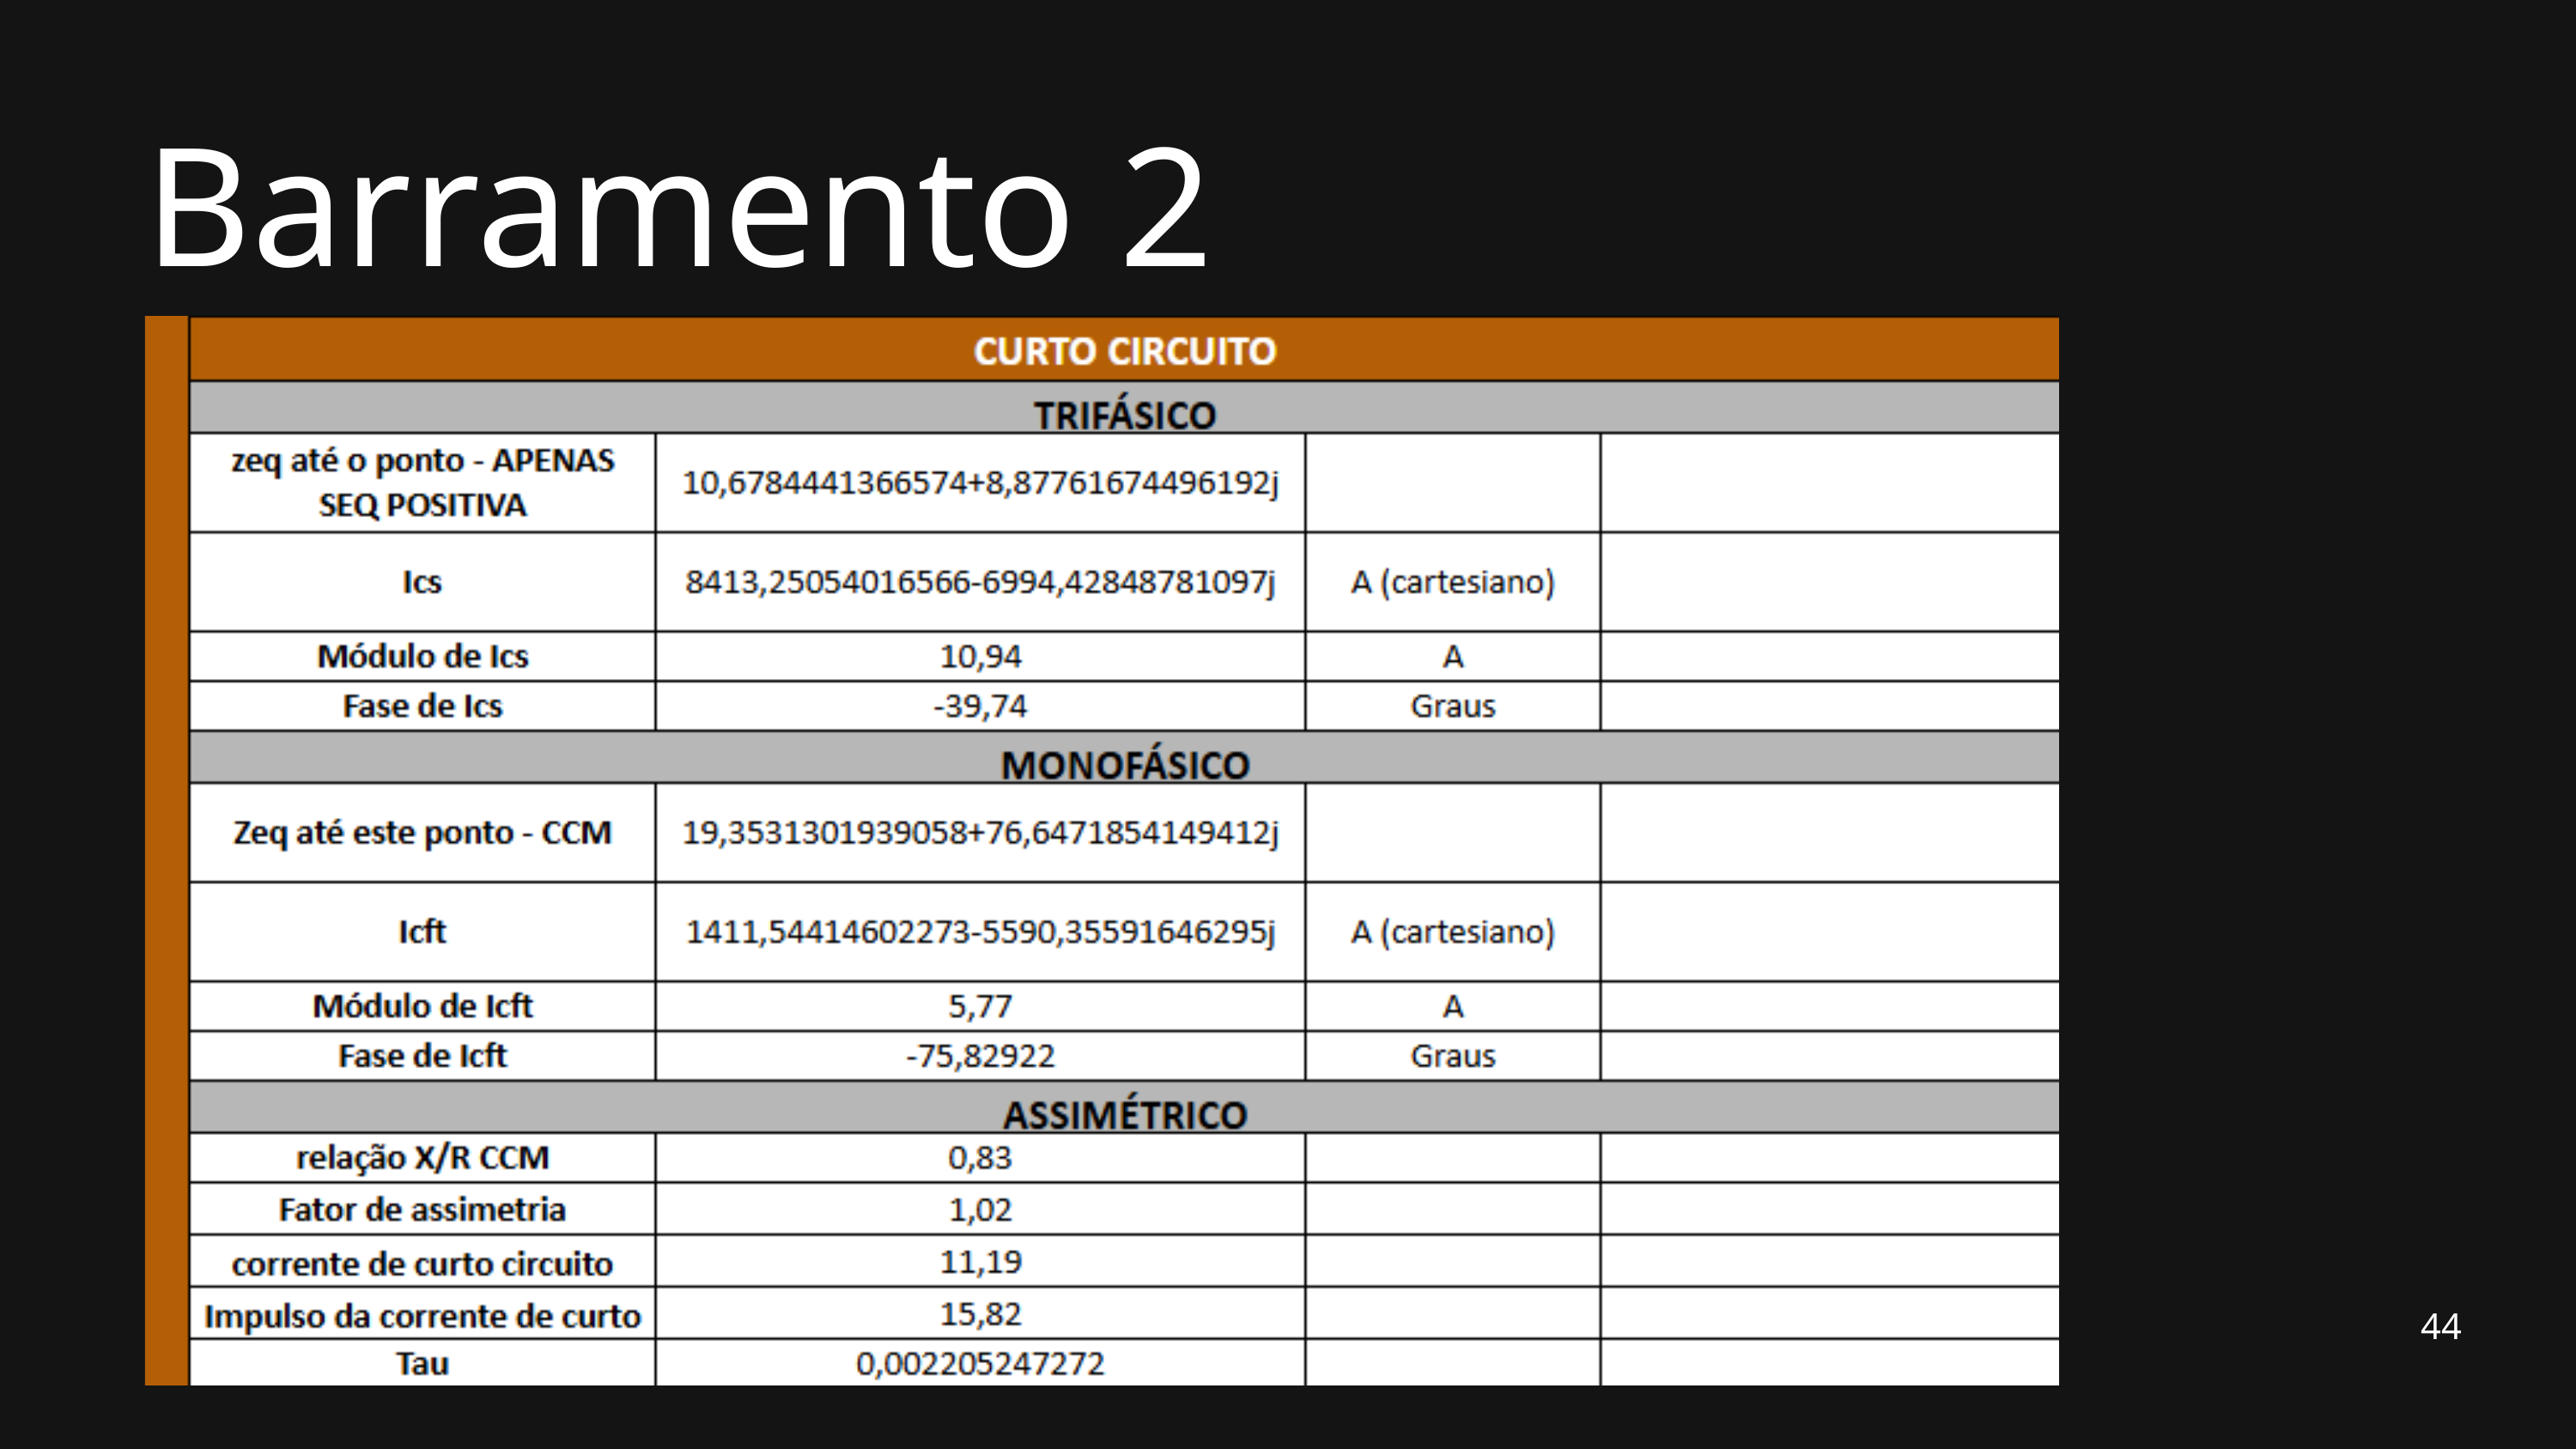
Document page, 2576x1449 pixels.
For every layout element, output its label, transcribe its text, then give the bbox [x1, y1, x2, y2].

text_box [144, 316, 2059, 1385]
text_box Barramento 2 [144, 69, 1919, 300]
text_box 44 [2421, 1296, 2463, 1348]
